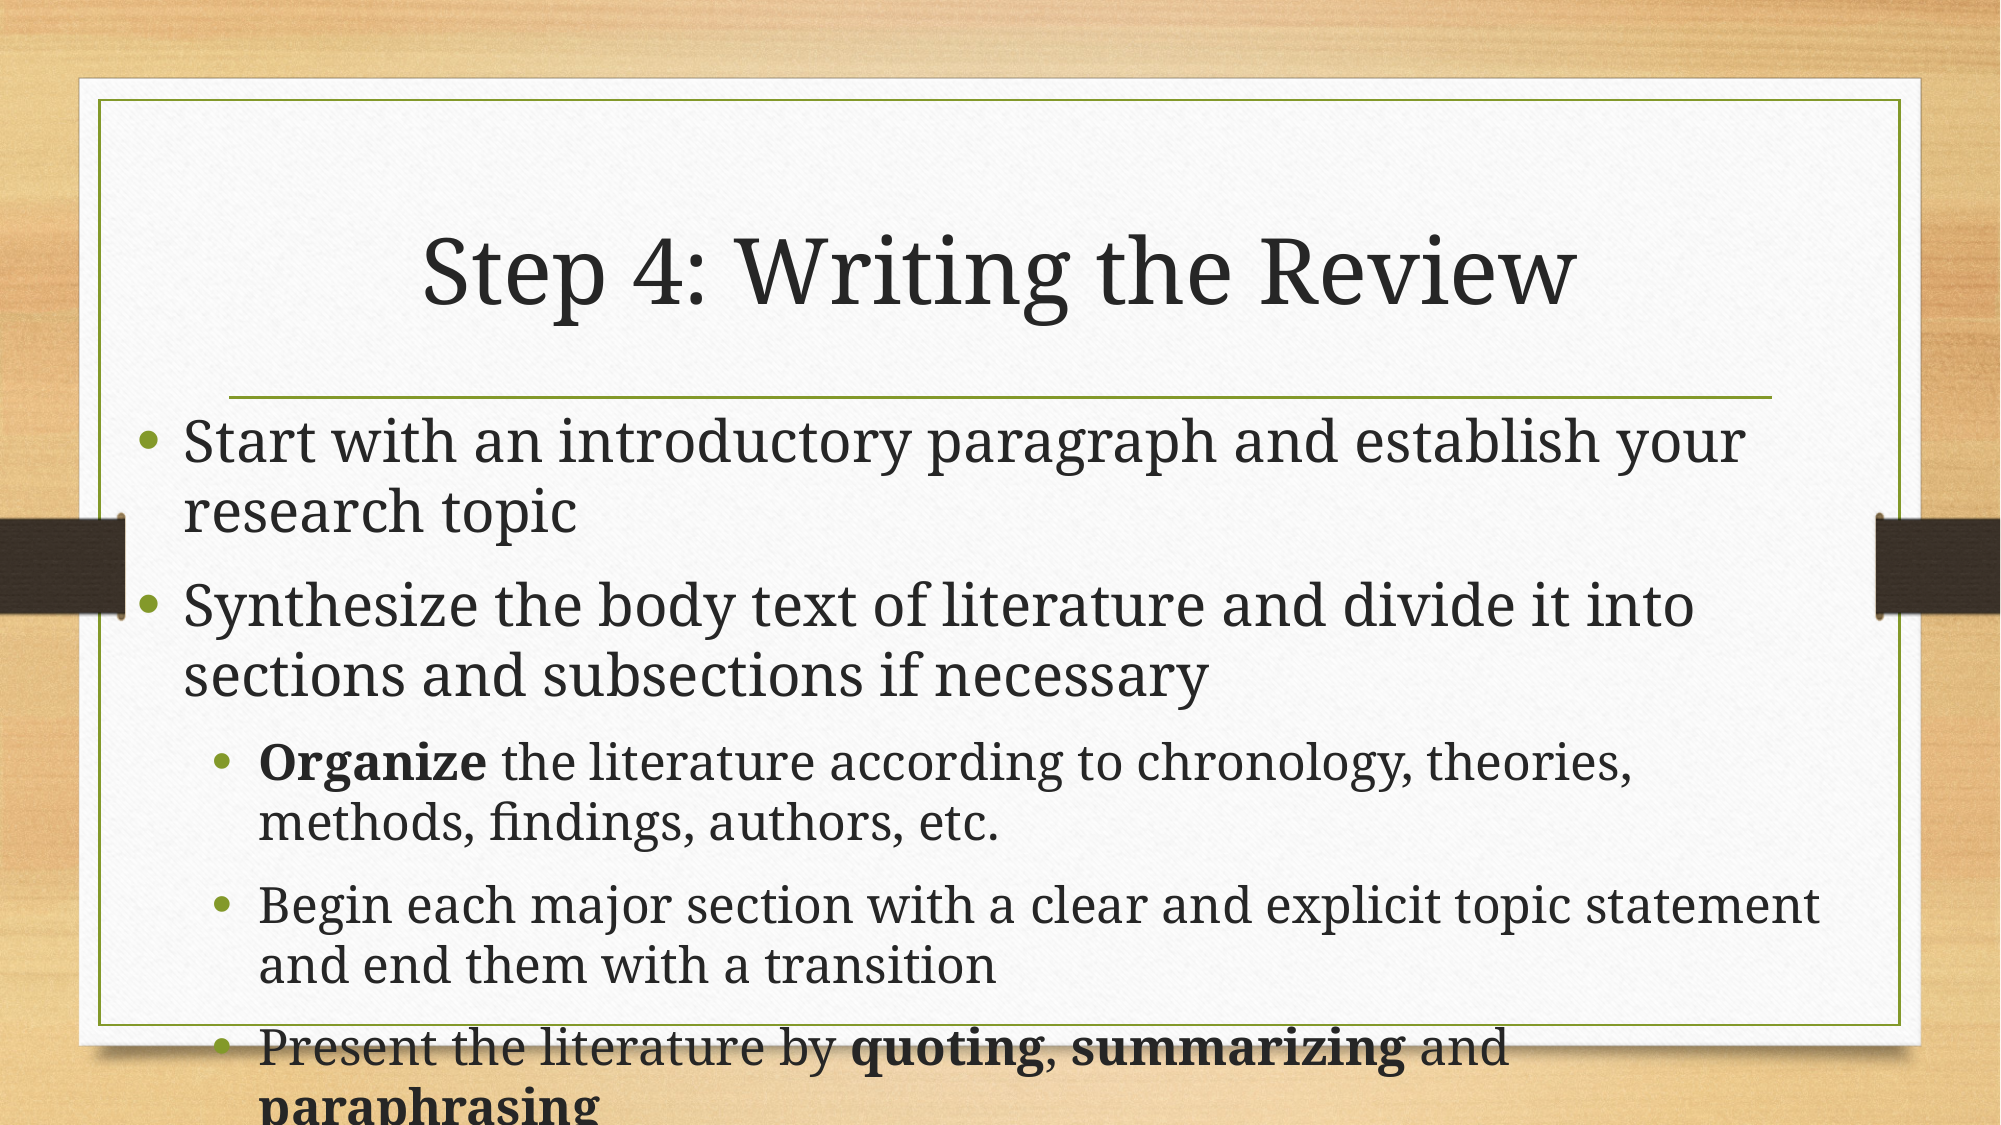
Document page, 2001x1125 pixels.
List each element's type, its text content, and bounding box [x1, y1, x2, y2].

list Start with an introductory paragraph and establish your research topic Synthesize the body text of literature and divide it into sections and subsections if necessary Organize the literature according to chronology, theories, methods, findings, authors, etc. Begin each major section with a clear and explicit topic statement and end them with a transition Present the literature by quoting, summarizing and paraphrasing [121, 396, 1879, 1038]
picture [0, 0, 2001, 1125]
title Step 4: Writing the Review [212, 161, 1788, 375]
